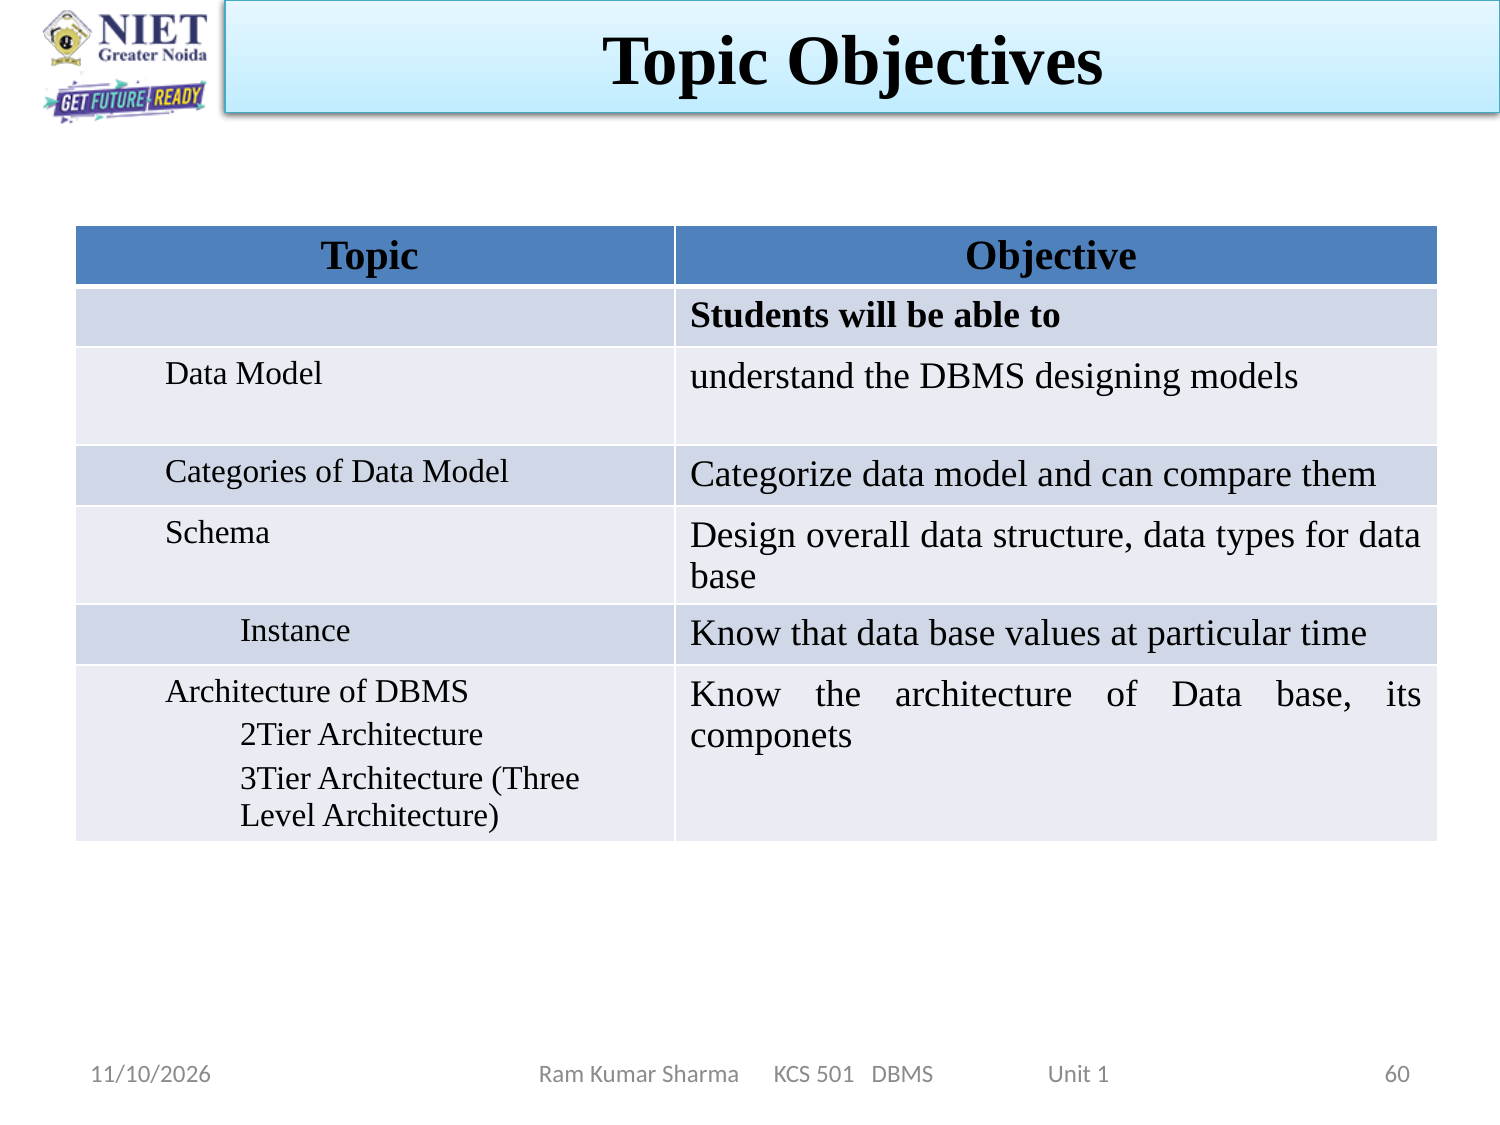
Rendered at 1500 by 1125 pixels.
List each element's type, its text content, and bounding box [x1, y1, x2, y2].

picture [5, 0, 244, 134]
text_box Topic Objectives [224, 0, 1500, 113]
table_cell Categorize data model and can compare them [676, 446, 1437, 505]
table_cell Instance [76, 605, 674, 664]
table_cell Architecture of DBMS 2Tier Architecture 3Tier Architecture (Three Level Architecture) [76, 666, 674, 841]
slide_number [75, 1042, 412, 1103]
table_cell Design overall data structure, data types for data base [676, 507, 1437, 603]
table_header Objective [676, 226, 1437, 284]
table_cell understand the DBMS designing models [676, 348, 1437, 444]
table_cell Data Model [76, 348, 674, 444]
footer Ram Kumar Sharma KCS 501 DBMS Unit 1 [412, 1042, 1074, 1103]
table_header Topic [76, 226, 674, 284]
table_cell Students will be able to [676, 289, 1437, 346]
table_cell Know that data base values at particular time [676, 605, 1437, 664]
table_cell Know the architecture of Data base, its componets [676, 666, 1437, 841]
slide_number 60 [1074, 1042, 1425, 1103]
table_cell Categories of Data Model [76, 446, 674, 505]
table_cell [76, 289, 674, 346]
table_cell Schema [76, 507, 674, 603]
